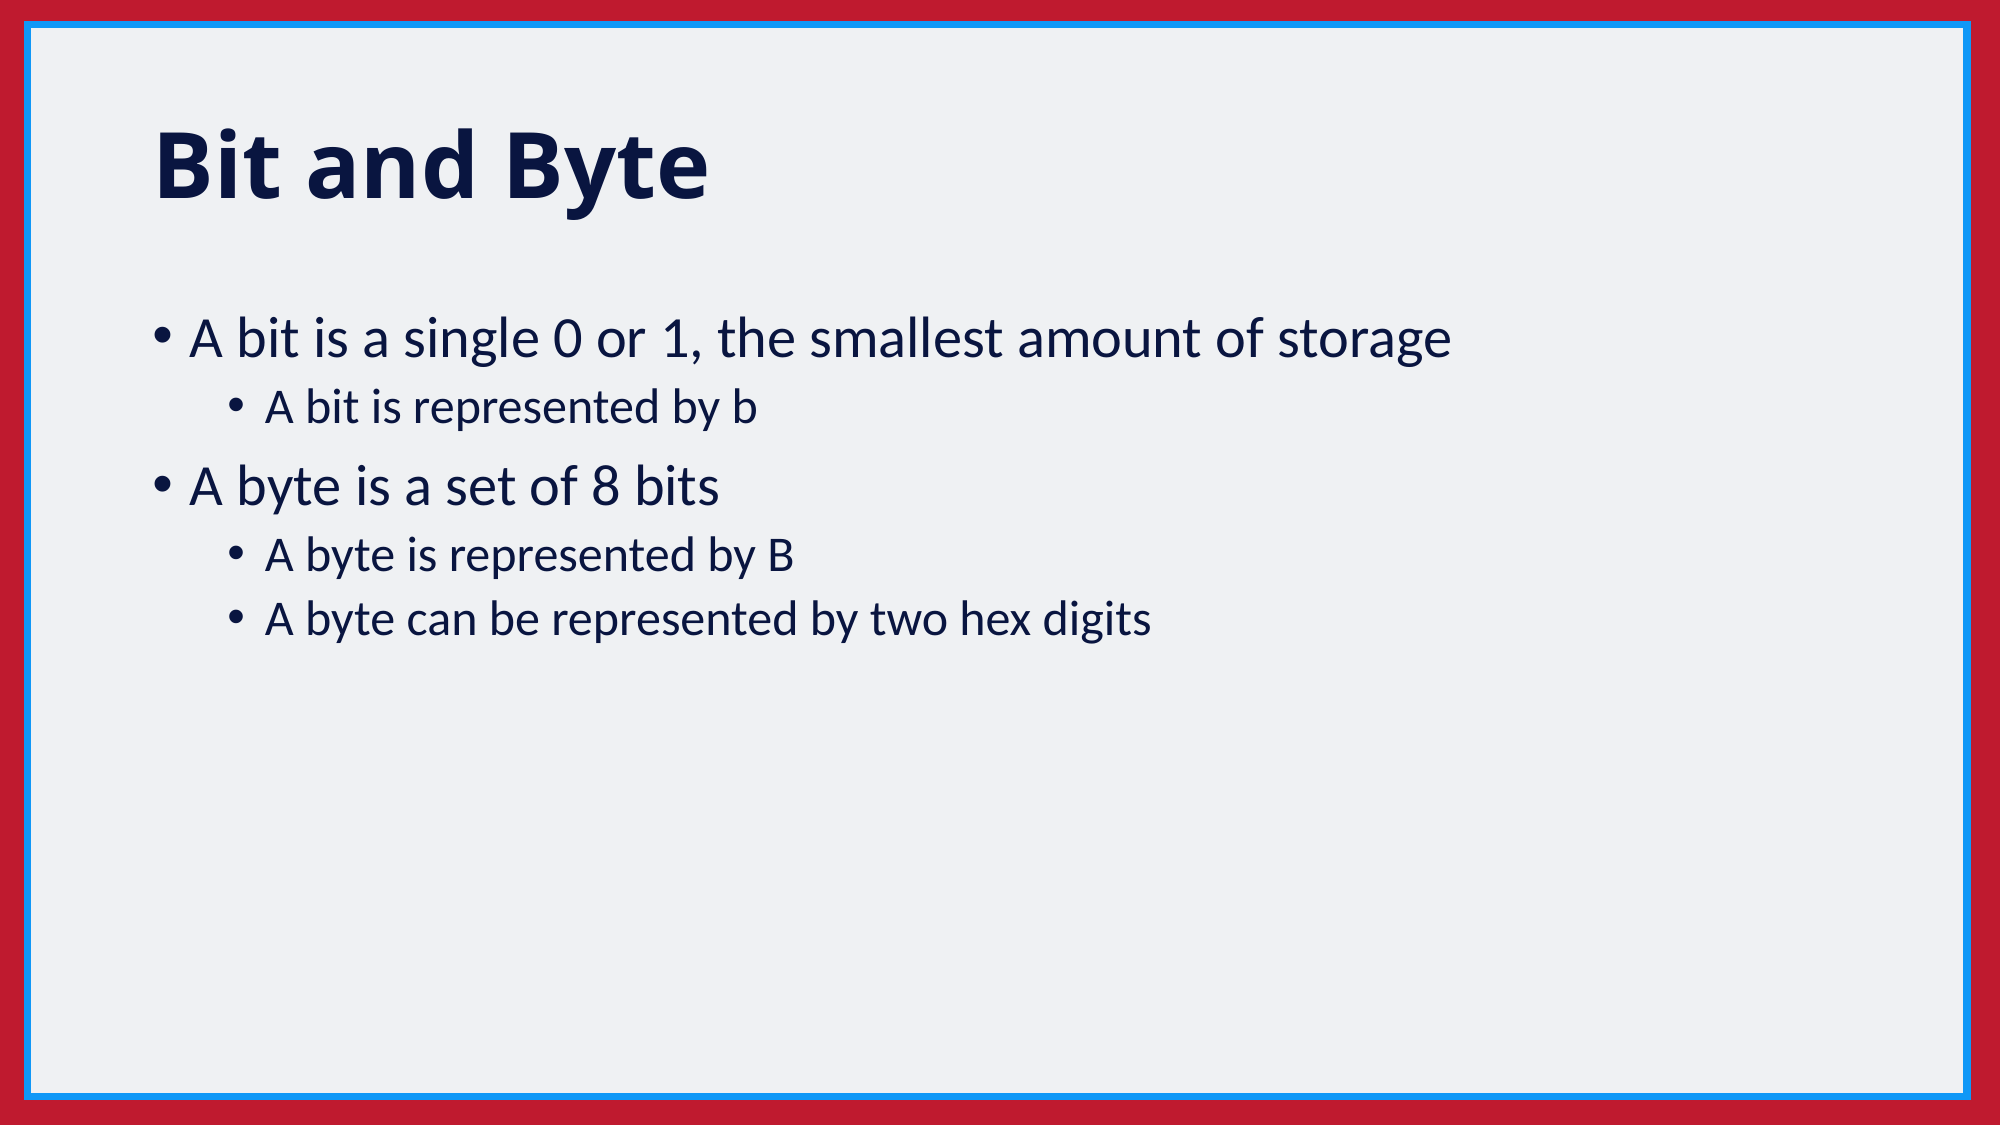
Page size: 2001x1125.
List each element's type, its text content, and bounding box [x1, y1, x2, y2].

list A bit is a single 0 or 1, the smallest amount of storage A bit is represented by b A byte is a set of 8 bits A byte is represented by B A byte can be represented by two hex digits [137, 299, 1863, 1014]
title Bit and Byte [137, 59, 1863, 278]
